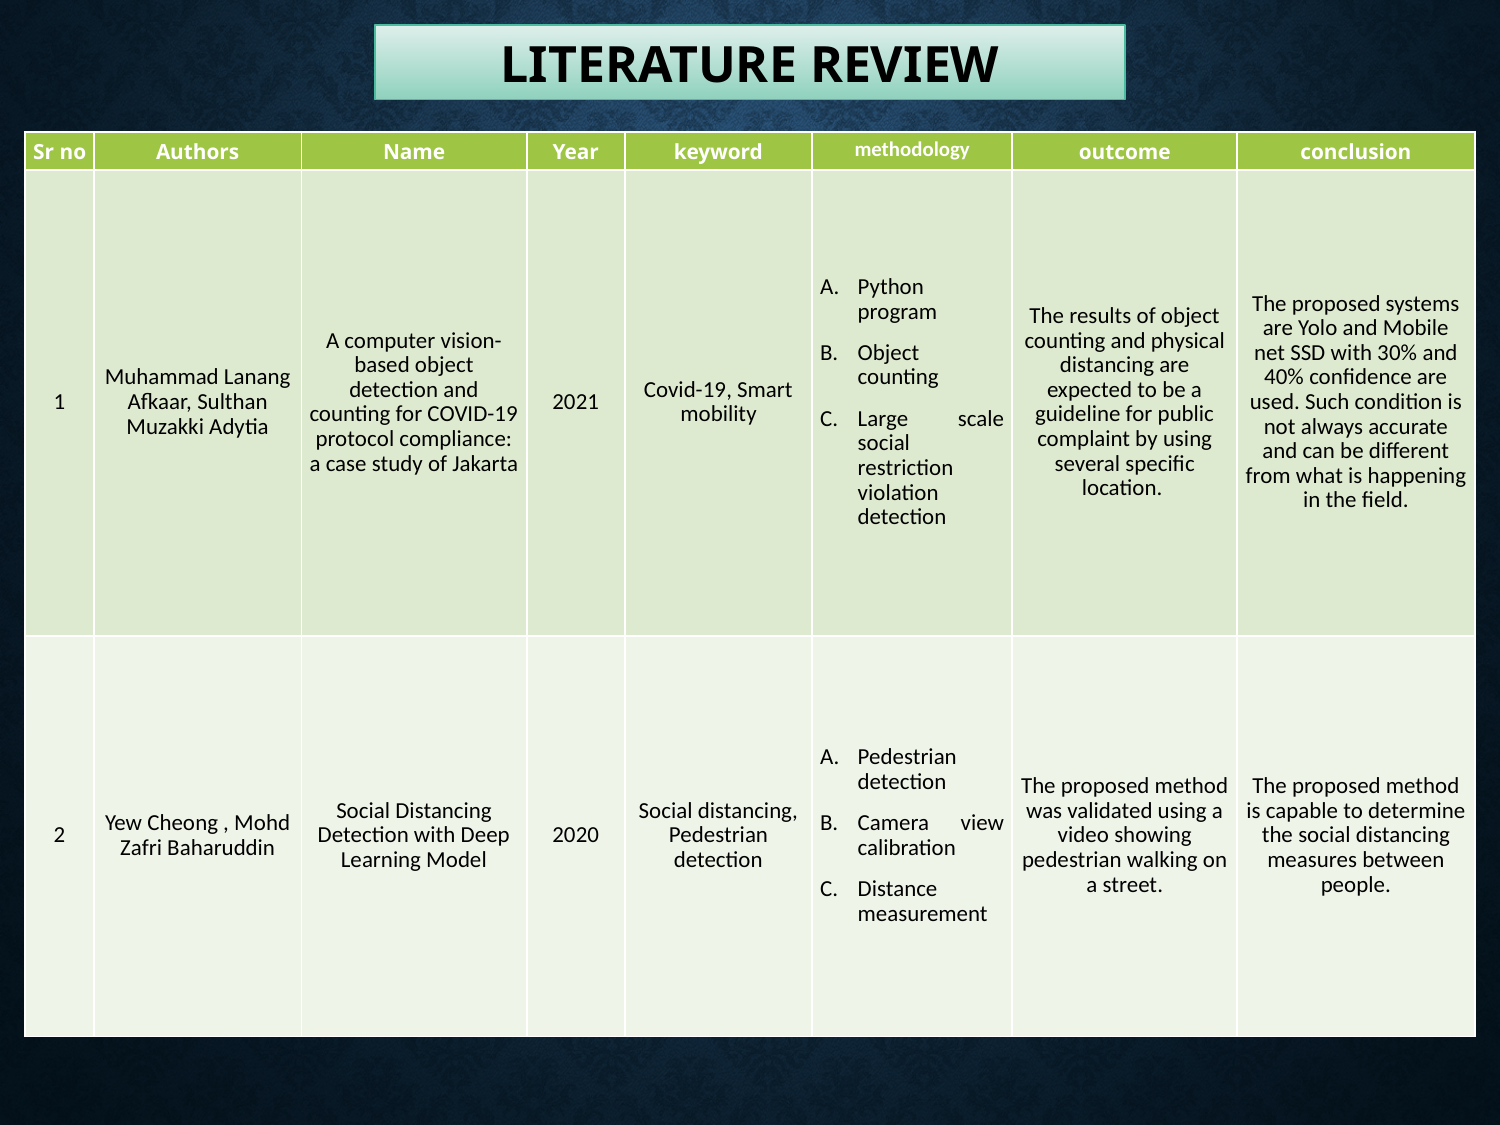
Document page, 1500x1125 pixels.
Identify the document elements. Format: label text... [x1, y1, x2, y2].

table_header Authors [95, 133, 301, 169]
table_header methodology [813, 133, 1011, 169]
table_cell Social Distancing Detection with Deep Learning Model [302, 637, 526, 1036]
table_cell Python program Object counting Large scale social restriction violation detection [813, 171, 1011, 635]
table_header Sr no [26, 133, 93, 169]
table_header conclusion [1238, 133, 1474, 169]
table_cell Social distancing, Pedestrian detection [626, 637, 811, 1036]
table_cell A computer vision-based object detection and counting for COVID-19 protocol compliance: a case study of Jakarta [302, 171, 526, 635]
table_cell The proposed method is capable to determine the social distancing measures between people. [1238, 637, 1474, 1036]
text_box LITERATURE REVIEW [374, 24, 1126, 101]
table_cell The results of object counting and physical distancing are expected to be a guideline for public complaint by using several specific location. [1013, 171, 1236, 635]
table_cell The proposed method was validated using a video showing pedestrian walking on a street. [1013, 637, 1236, 1036]
table_cell 2020 [528, 637, 624, 1036]
table_cell Pedestrian detection Camera view calibration Distance measurement [813, 637, 1011, 1036]
table_header outcome [1013, 133, 1236, 169]
table_cell The proposed systems are Yolo and Mobile net SSD with 30% and 40% confidence are used. Such condition is not always accurate and can be different from what is happening in the field. [1238, 171, 1474, 635]
table_cell 1 [26, 171, 93, 635]
table_header Year [528, 133, 624, 169]
table_cell Covid-19, Smart mobility [626, 171, 811, 635]
table_header Name [302, 133, 526, 169]
table_cell Yew Cheong , Mohd Zafri Baharuddin [95, 637, 301, 1036]
table_cell Muhammad Lanang Afkaar, Sulthan Muzakki Adytia [95, 171, 301, 635]
table_cell 2021 [528, 171, 624, 635]
table_header keyword [626, 133, 811, 169]
table_cell 2 [26, 637, 93, 1036]
